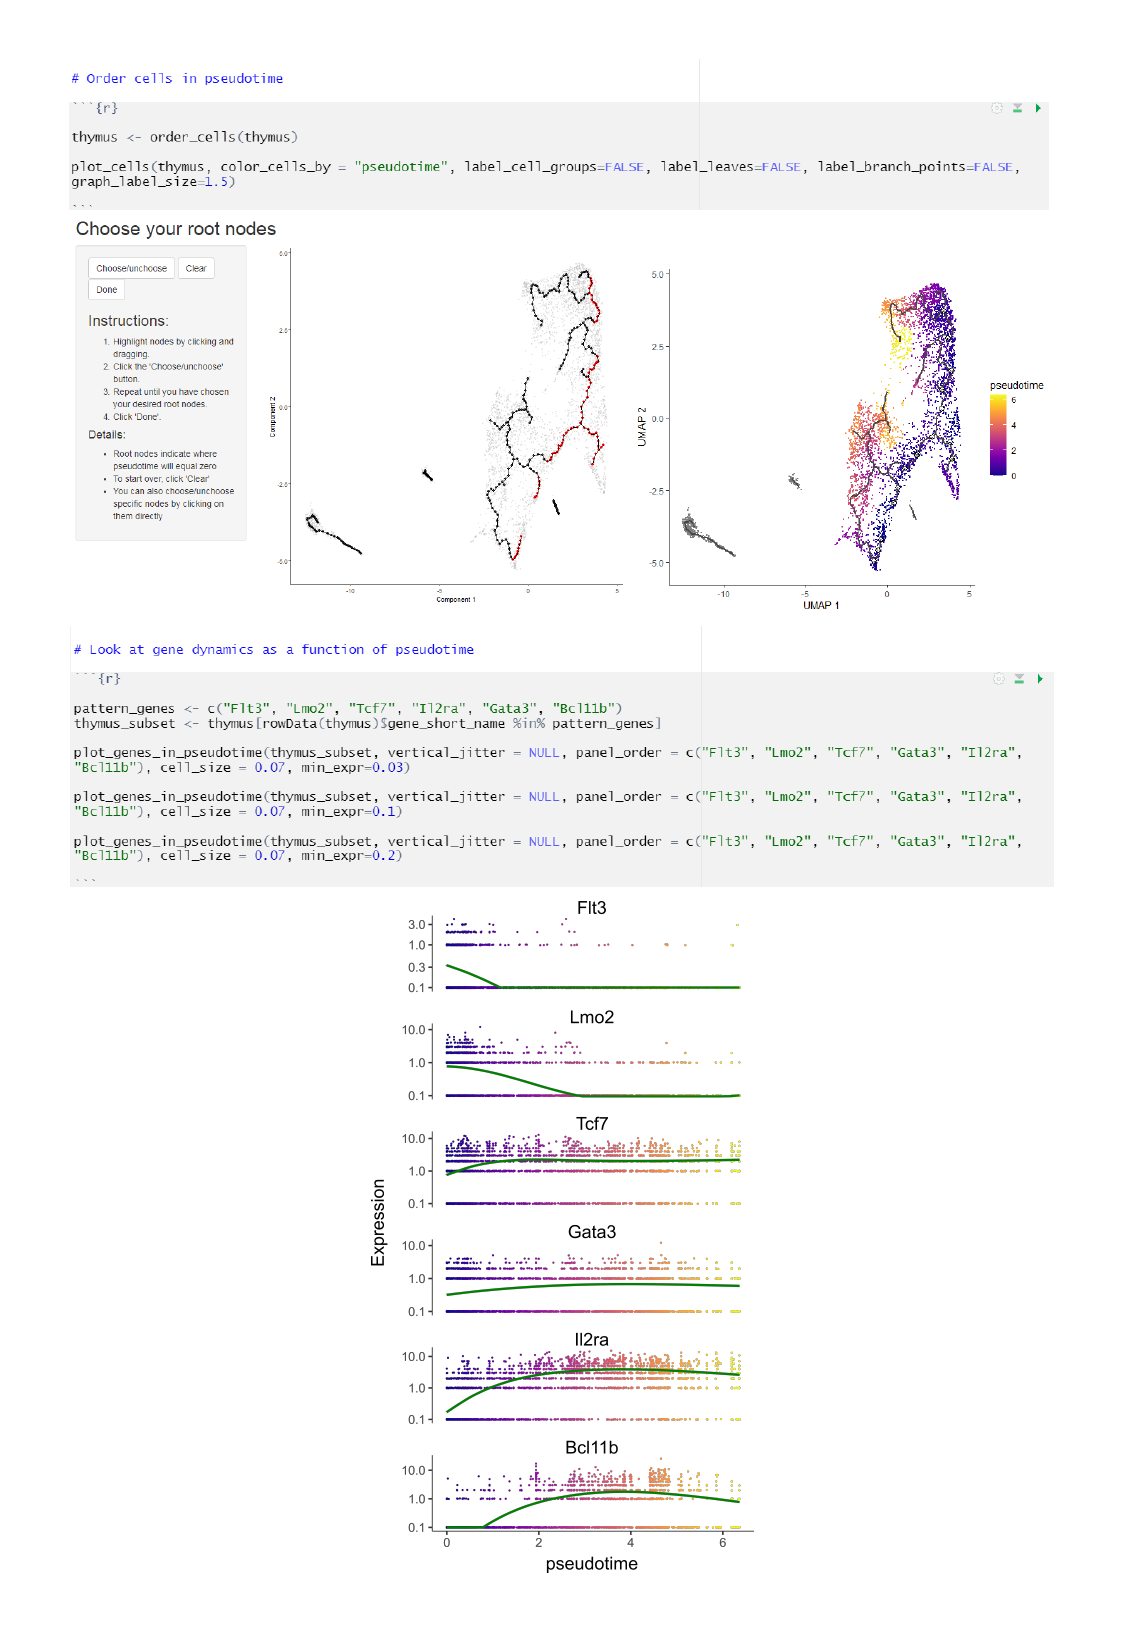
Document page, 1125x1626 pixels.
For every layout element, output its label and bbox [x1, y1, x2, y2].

picture [371, 901, 754, 1573]
picture [69, 59, 1054, 616]
picture [69, 626, 1054, 887]
